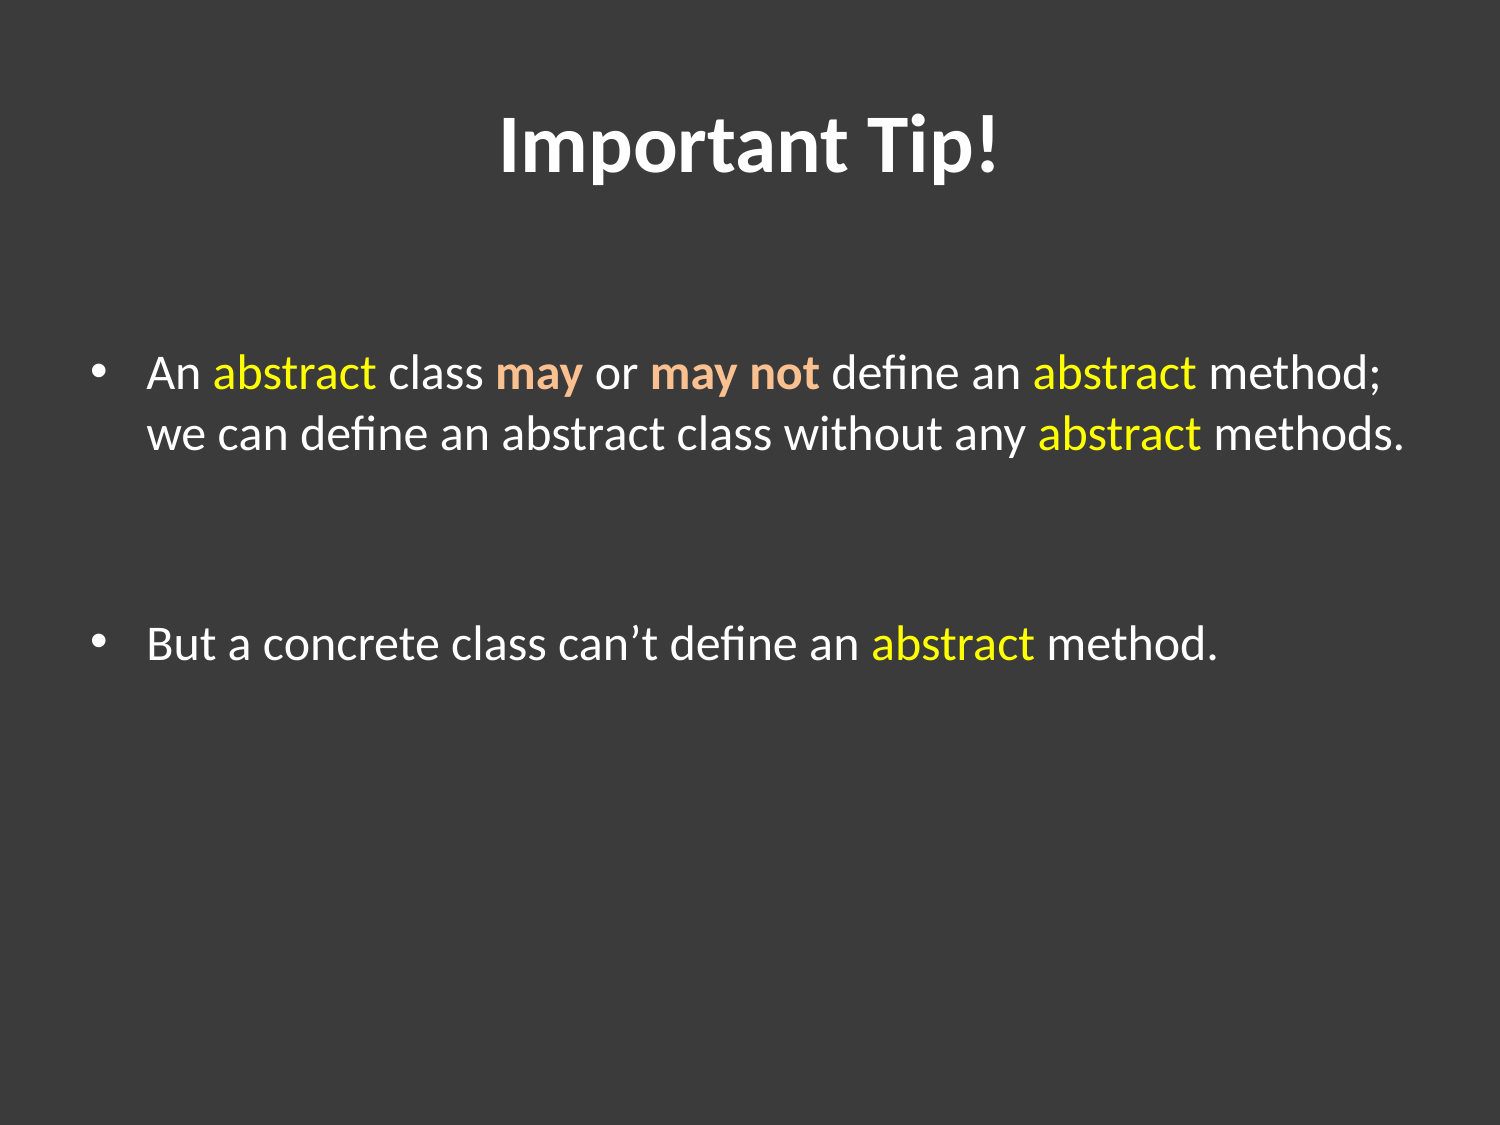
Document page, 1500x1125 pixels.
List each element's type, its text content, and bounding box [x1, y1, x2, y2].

list An abstract class may or may not define an abstract method; we can define an abstract class without any abstract methods. But a concrete class can’t define an abstract method. [75, 262, 1425, 1005]
title Important Tip! [75, 45, 1425, 233]
